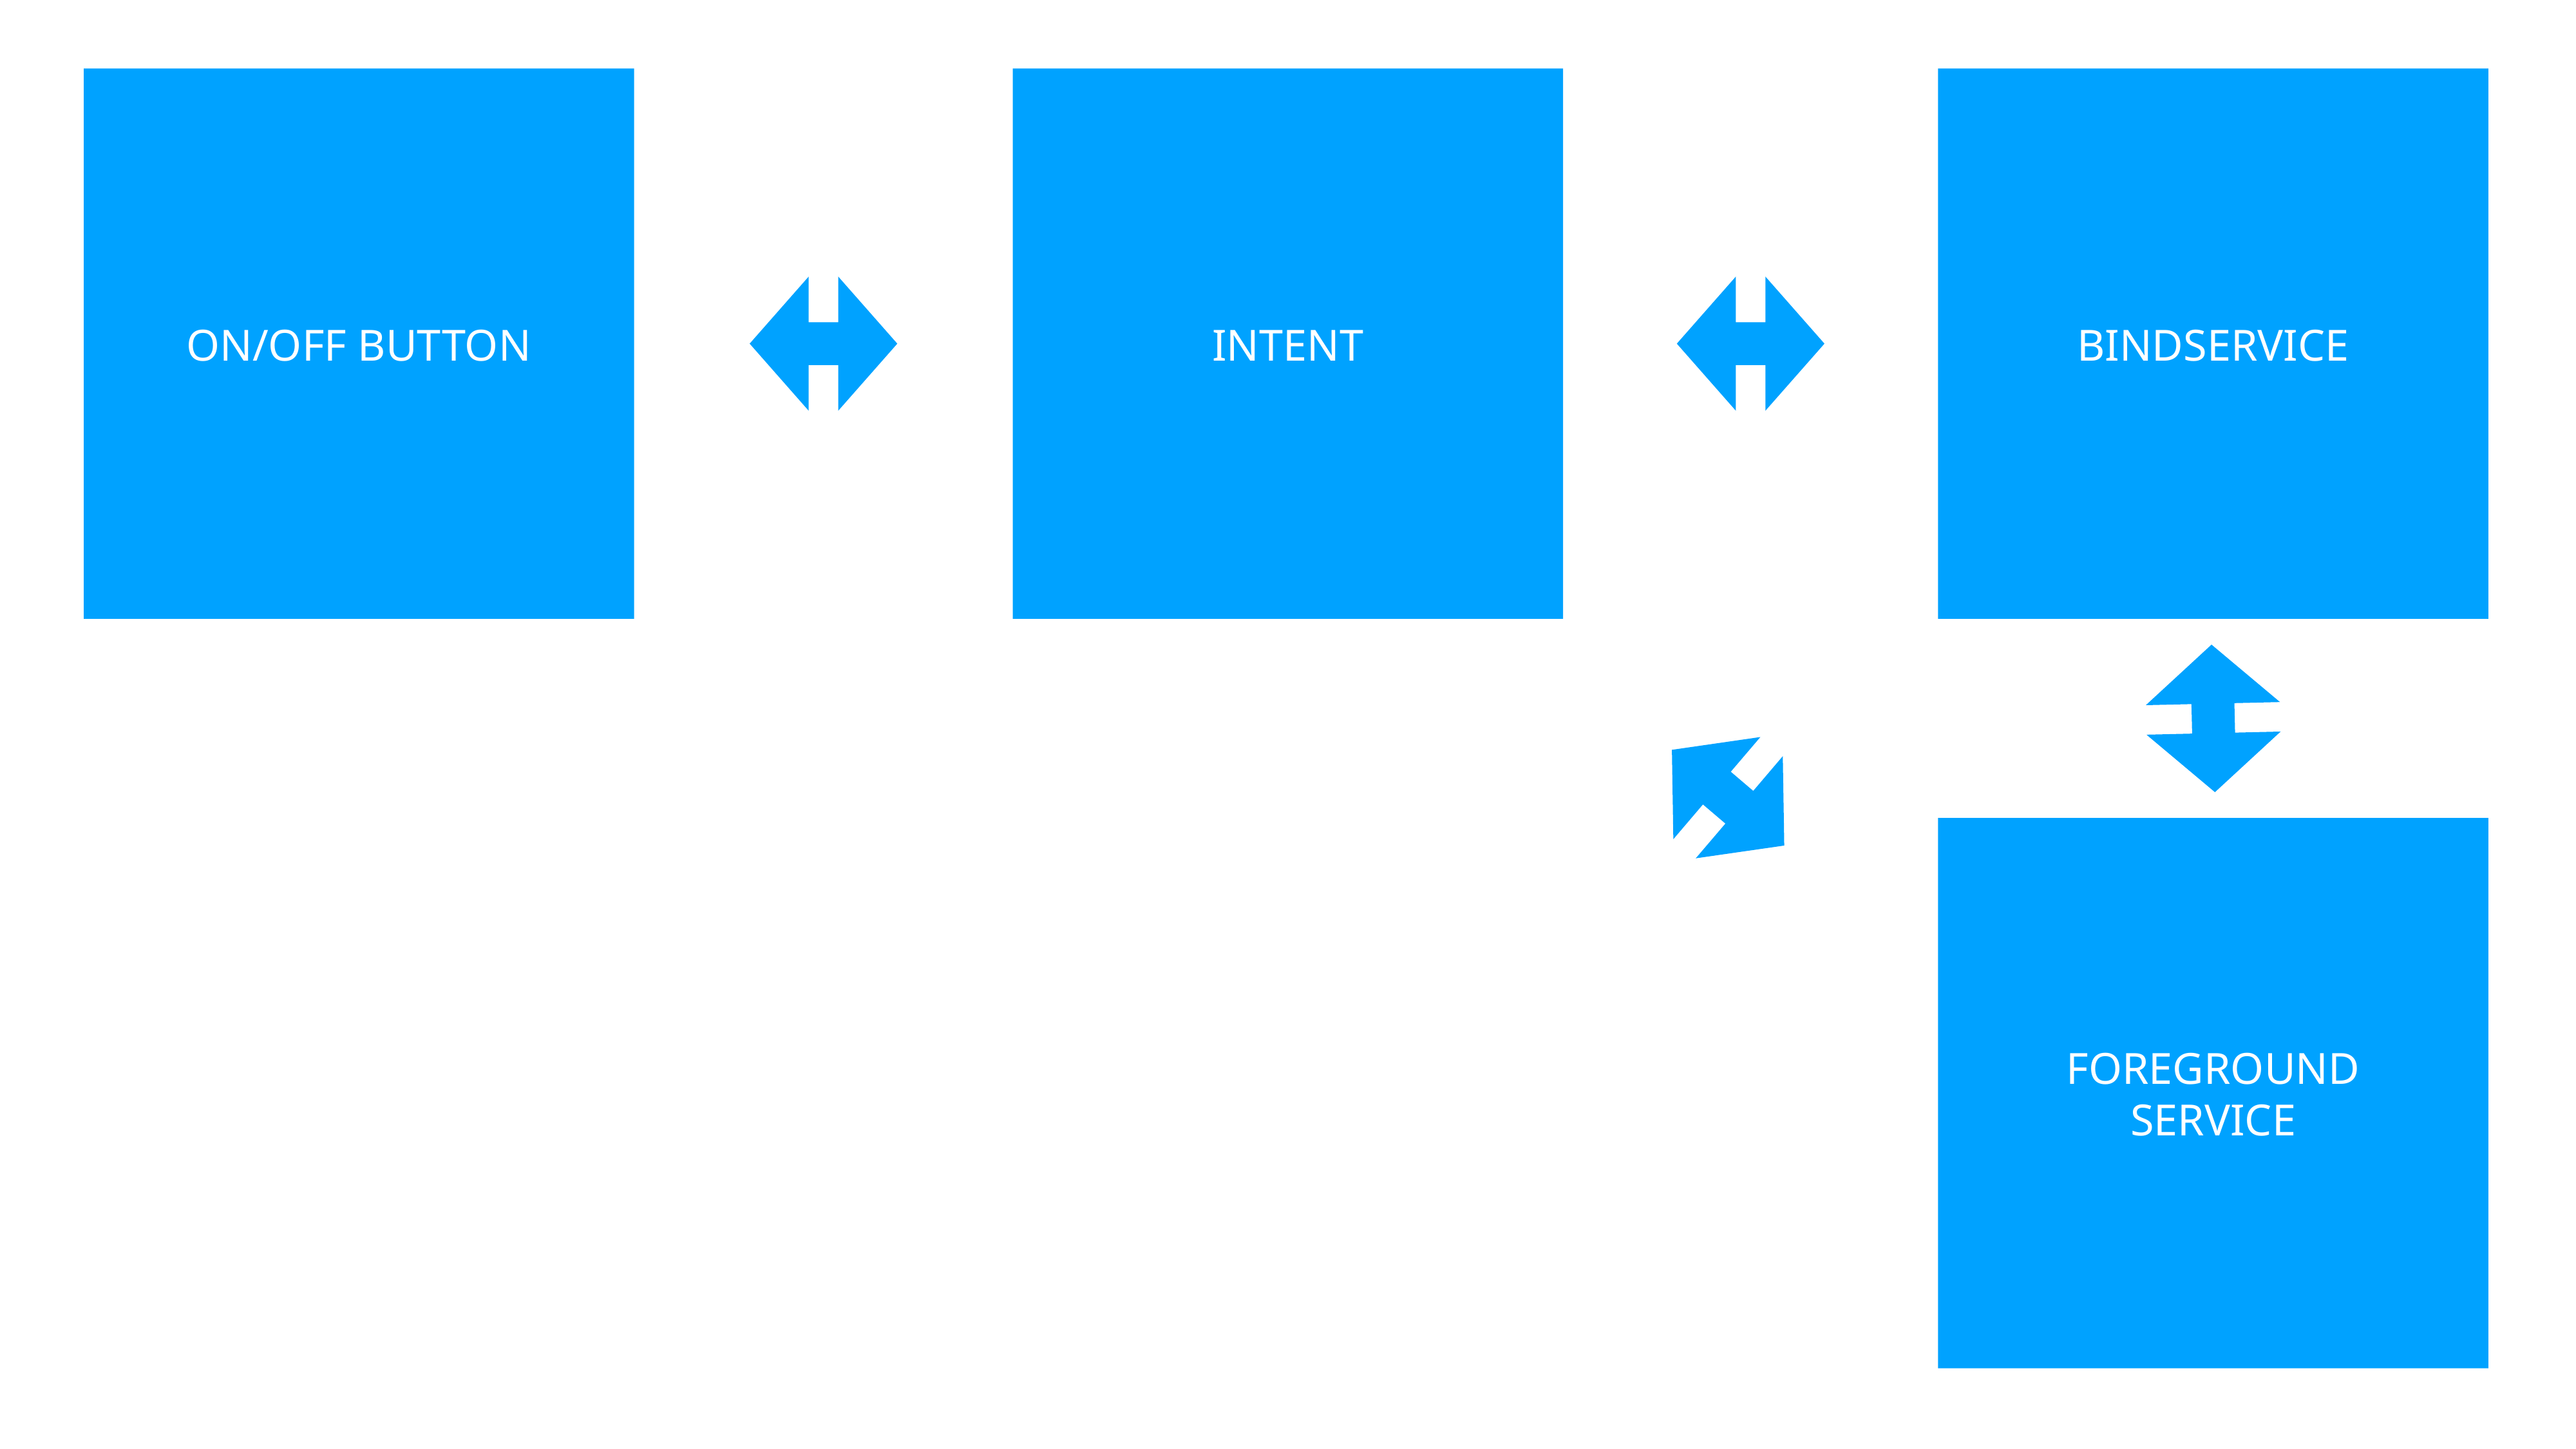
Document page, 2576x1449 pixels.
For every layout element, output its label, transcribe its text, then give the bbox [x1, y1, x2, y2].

text_box ON/OFF BUTTON [84, 68, 634, 619]
text_box BINDSERVICE [1938, 68, 2488, 619]
text_box FOREGROUND SERVICE [1938, 818, 2488, 1368]
text_box [1676, 276, 1824, 411]
text_box [2146, 644, 2281, 793]
text_box [1672, 737, 1785, 858]
text_box [750, 276, 898, 411]
text_box INTENT [1012, 68, 1564, 619]
